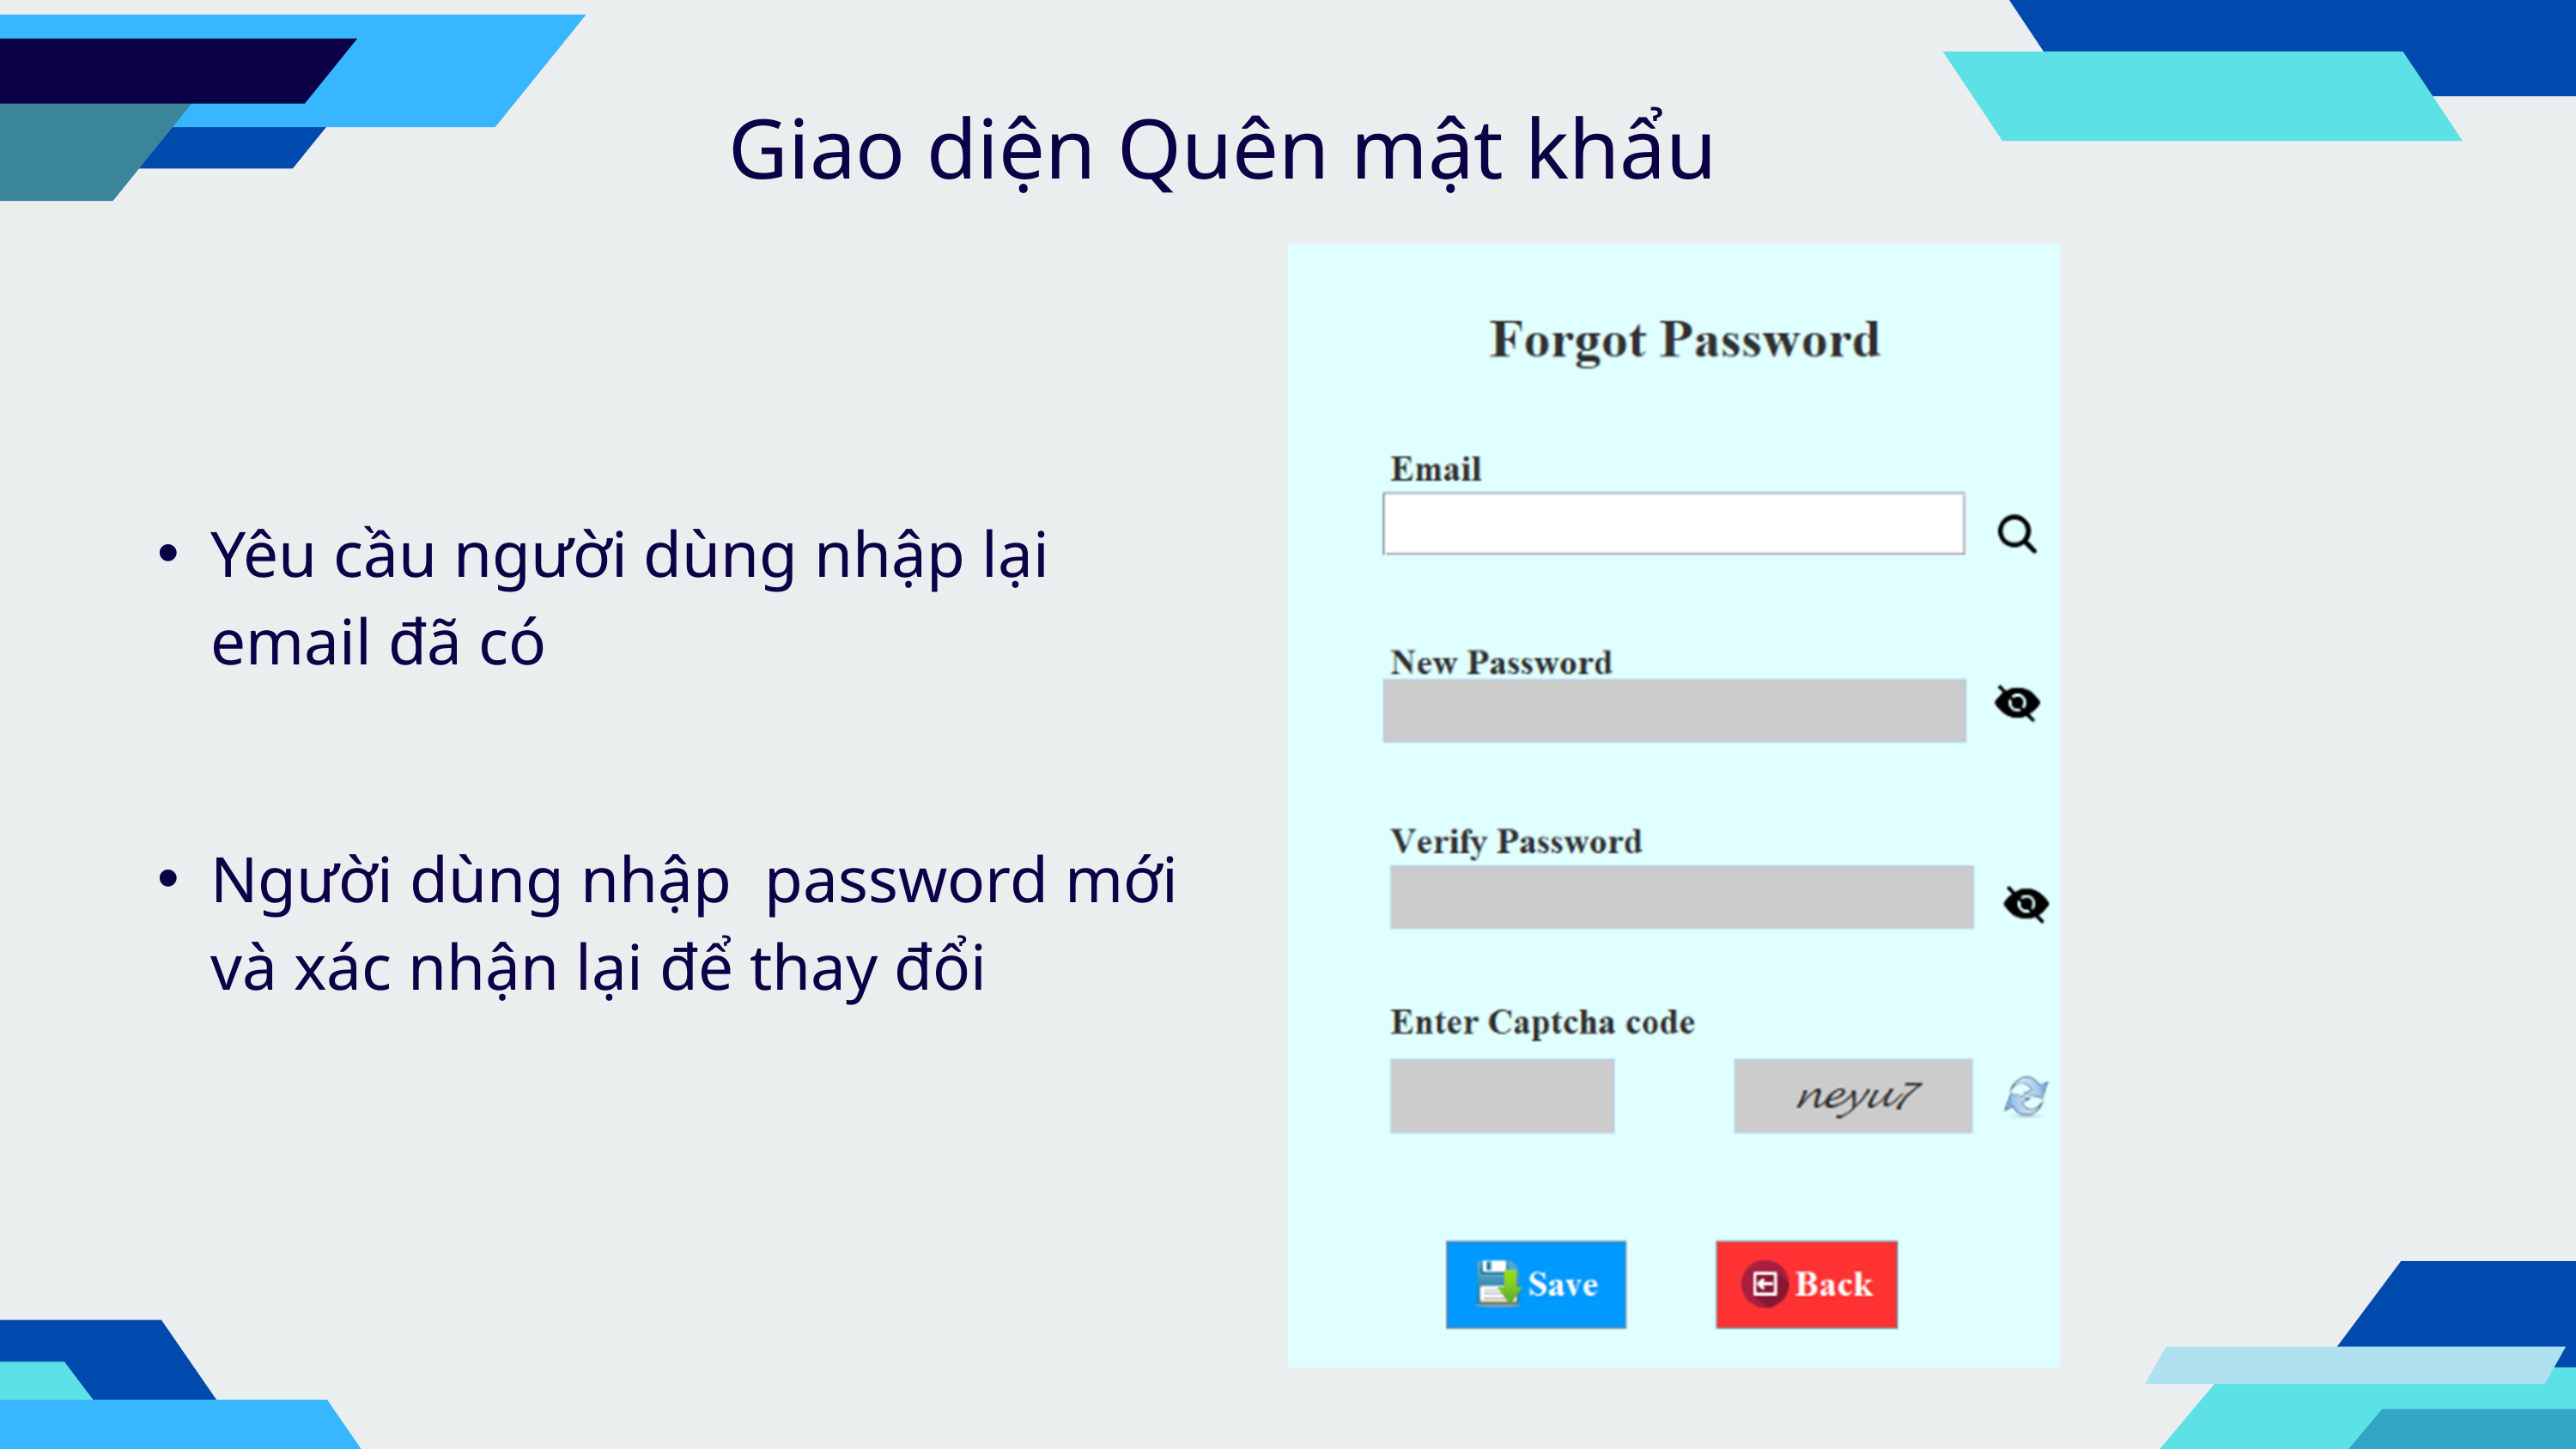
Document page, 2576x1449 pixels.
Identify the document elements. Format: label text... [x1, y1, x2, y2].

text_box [2119, 1367, 2576, 1449]
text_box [0, 1319, 270, 1398]
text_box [1942, 51, 2464, 142]
text_box Người dùng nhập password mới và xác nhận lại để thay đổi [104, 827, 1189, 1003]
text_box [0, 14, 586, 128]
text_box Yêu cầu người dùng nhập lại email đã có [104, 501, 1123, 677]
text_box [2273, 1409, 2576, 1449]
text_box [2273, 1260, 2576, 1366]
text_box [0, 1399, 384, 1449]
text_box [1288, 244, 2060, 1367]
text_box Giao diện Quên mật khẩu [679, 80, 1767, 196]
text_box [209, 135, 384, 169]
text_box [1965, 0, 2576, 97]
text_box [0, 1361, 173, 1398]
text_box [0, 38, 358, 104]
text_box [2144, 1346, 2567, 1385]
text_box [0, 111, 204, 202]
